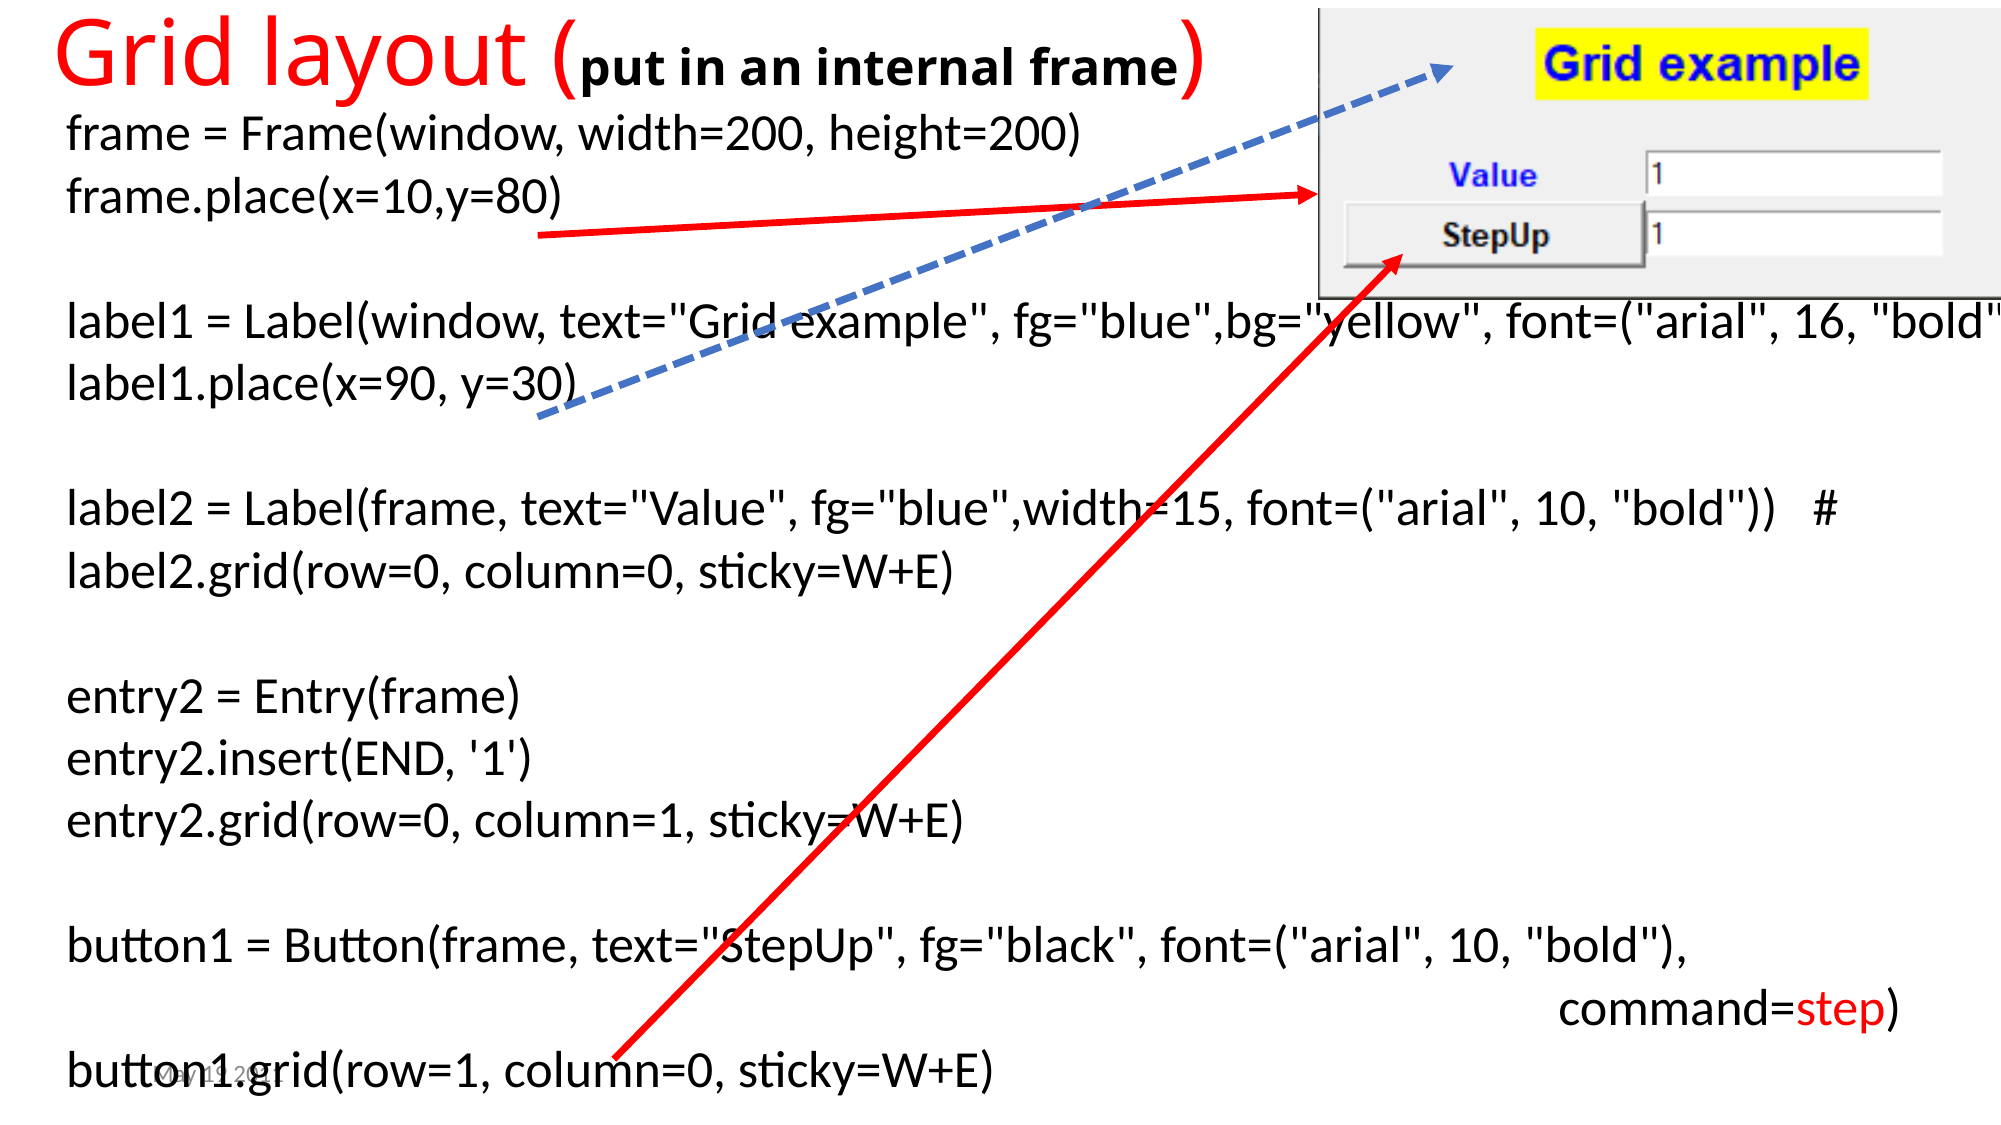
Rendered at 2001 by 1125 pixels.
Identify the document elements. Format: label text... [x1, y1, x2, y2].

text_box frame = Frame(window, width=200, height=200) frame.place(x=10,y=80) label1 = Label(window, text="Grid example", fg="blue",bg="yellow", font=("arial", 16, "bold")) label1.place(x=90, y=30) label2 = Label(frame, text="Value", fg="blue",width=15, font=("arial", 10, "bold")) # label2.grid(row=0, column=0, sticky=W+E) entry2 = Entry(frame) entry2.insert(END, '1') entry2.grid(row=0, column=1, sticky=W+E) button1 = Button(frame, text="StepUp", fg="black", font=("arial", 10, "bold"), command=step) button1.grid(row=1, column=0, sticky=W+E) [51, 91, 2000, 1106]
title Grid layout (put in an internal frame) [37, 0, 1763, 165]
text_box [613, 417, 1403, 1060]
picture [1318, 8, 2001, 300]
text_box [537, 65, 1454, 417]
